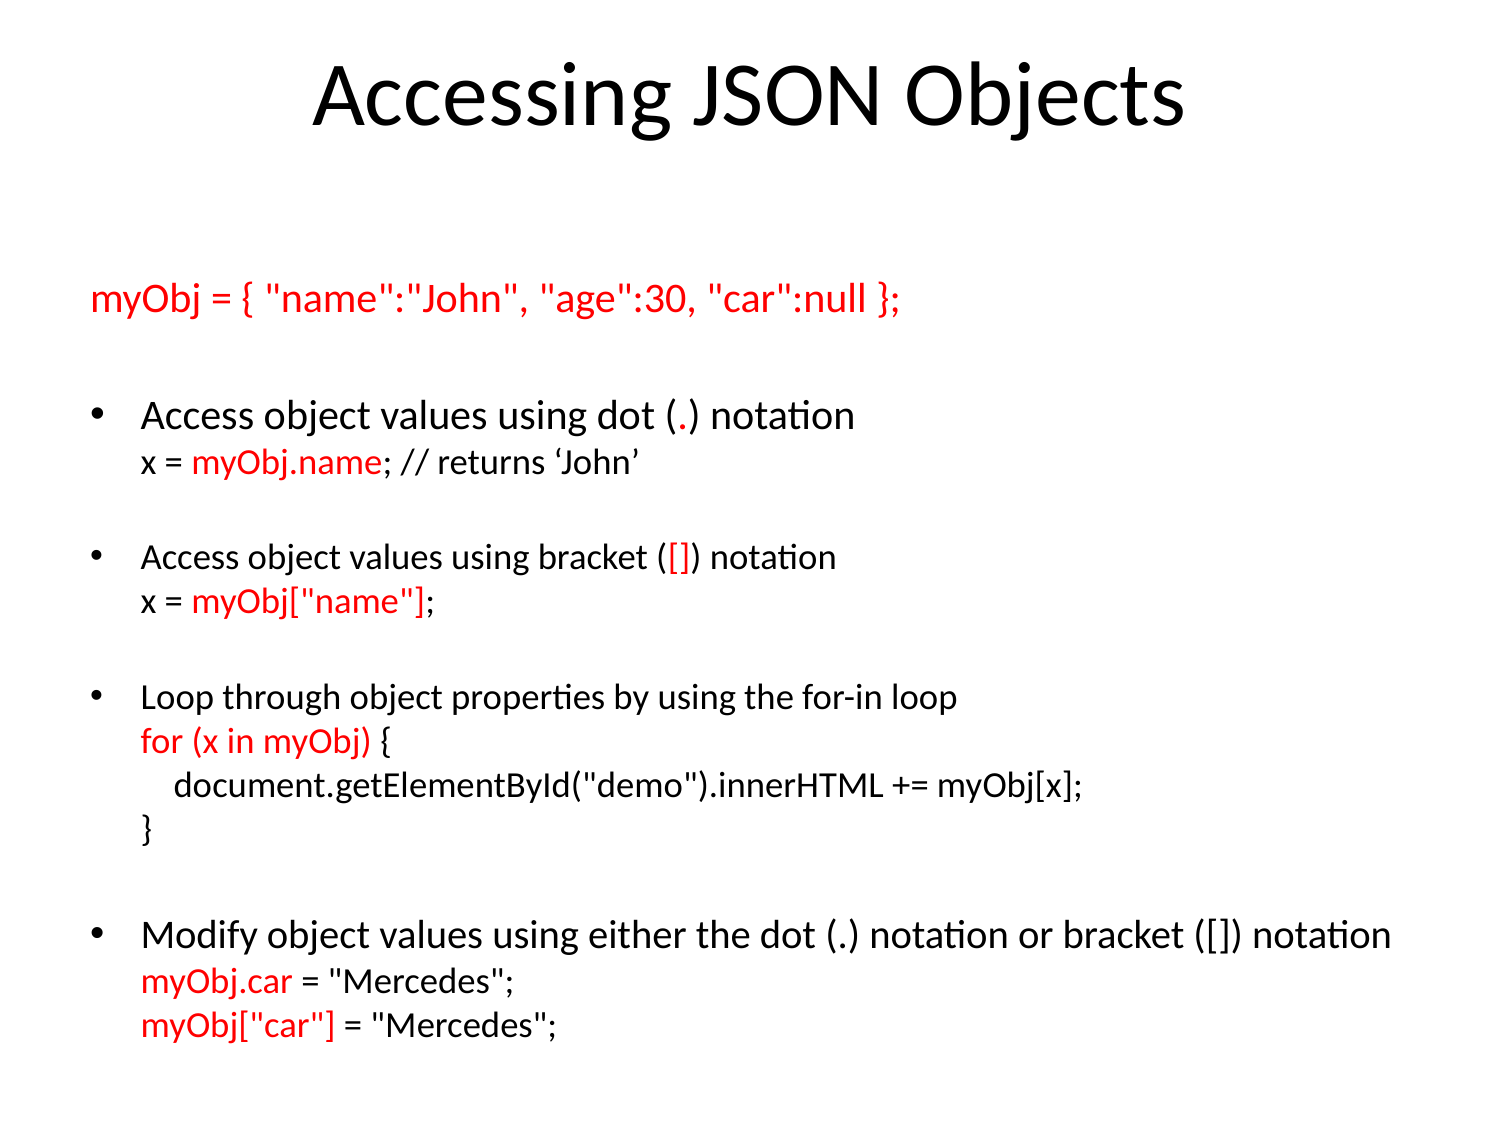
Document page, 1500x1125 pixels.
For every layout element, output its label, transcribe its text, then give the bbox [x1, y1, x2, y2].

title Accessing JSON Objects [75, 0, 1425, 183]
list myObj = { "name":"John", "age":30, "car":null }; Access object values using dot (.) notation x = myObj.name; // returns ‘John’ Access object values using bracket ([]) notation x = myObj["name"]; Loop through object properties by using the for-in loop for (x in myObj) { document.getElementById("demo").innerHTML += myObj[x]; } Modify object values using either the dot (.) notation or bracket ([]) notation myObj.car = "Mercedes"; myObj["car"] = "Mercedes"; [75, 262, 1483, 1071]
